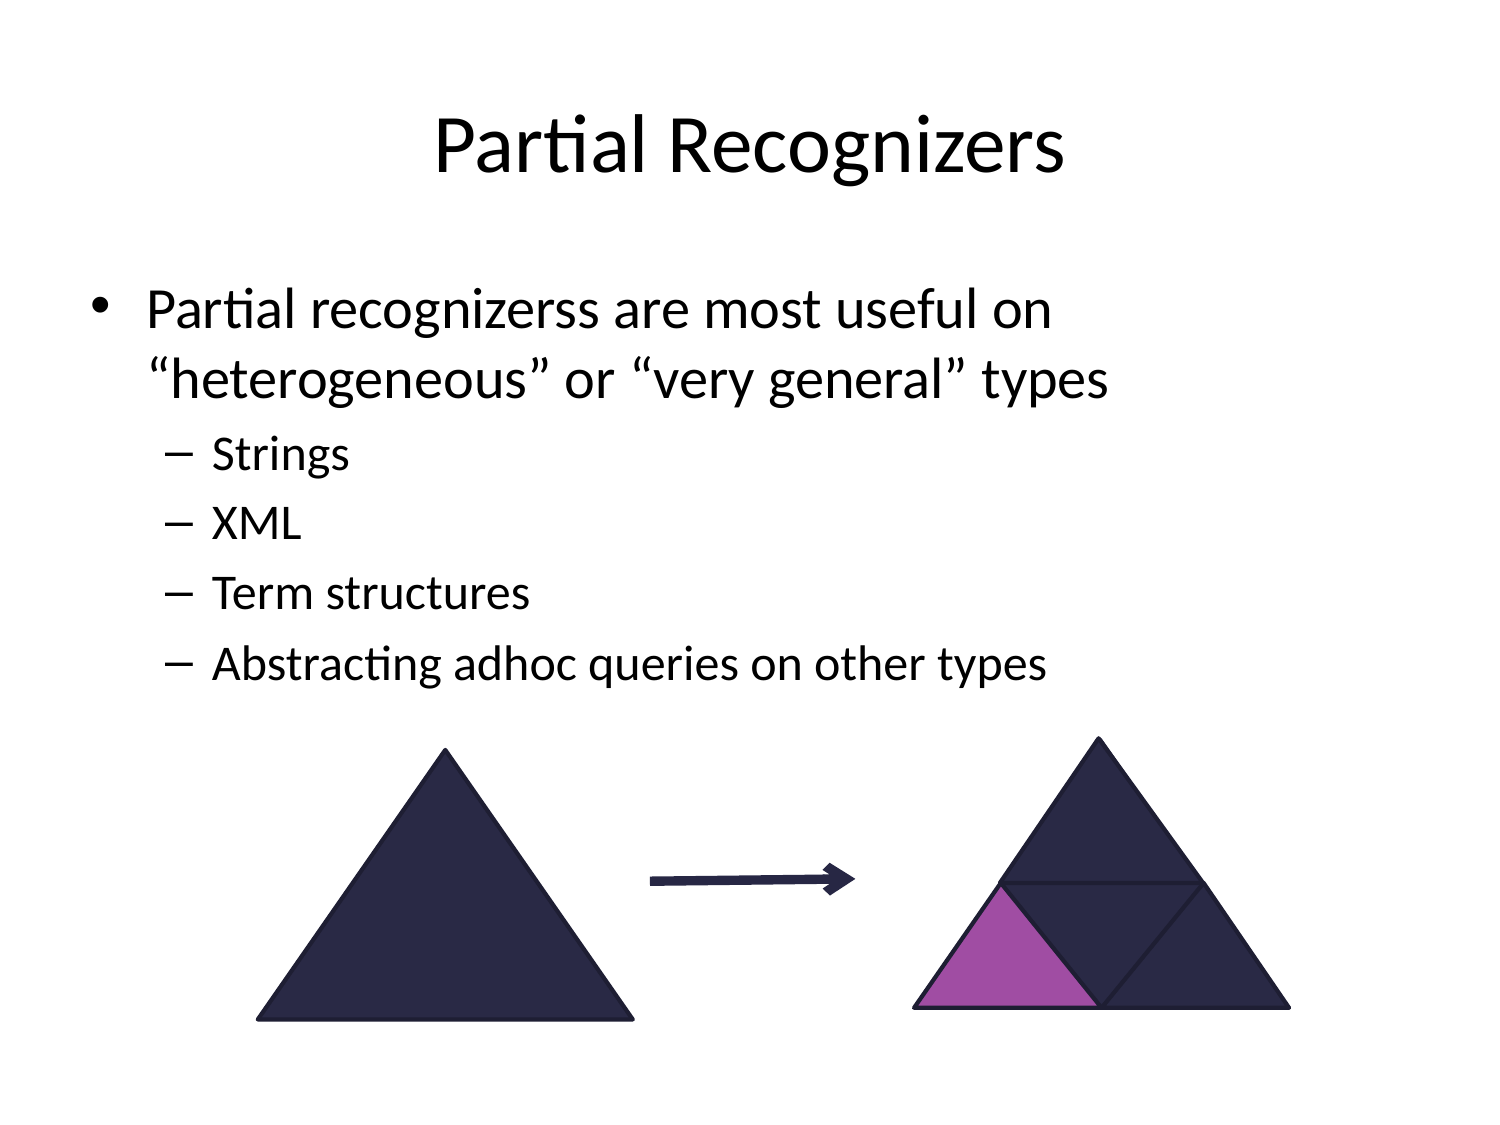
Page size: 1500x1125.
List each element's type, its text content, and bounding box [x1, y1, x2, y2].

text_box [649, 878, 856, 882]
text_box [255, 747, 635, 1022]
title Partial Recognizers [74, 44, 1426, 233]
list Partial recognizerss are most useful on “heterogeneous” or “very general” types Strings XML Term structures Abstracting adhoc queries on other types [74, 262, 1426, 1006]
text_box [913, 737, 1290, 1008]
